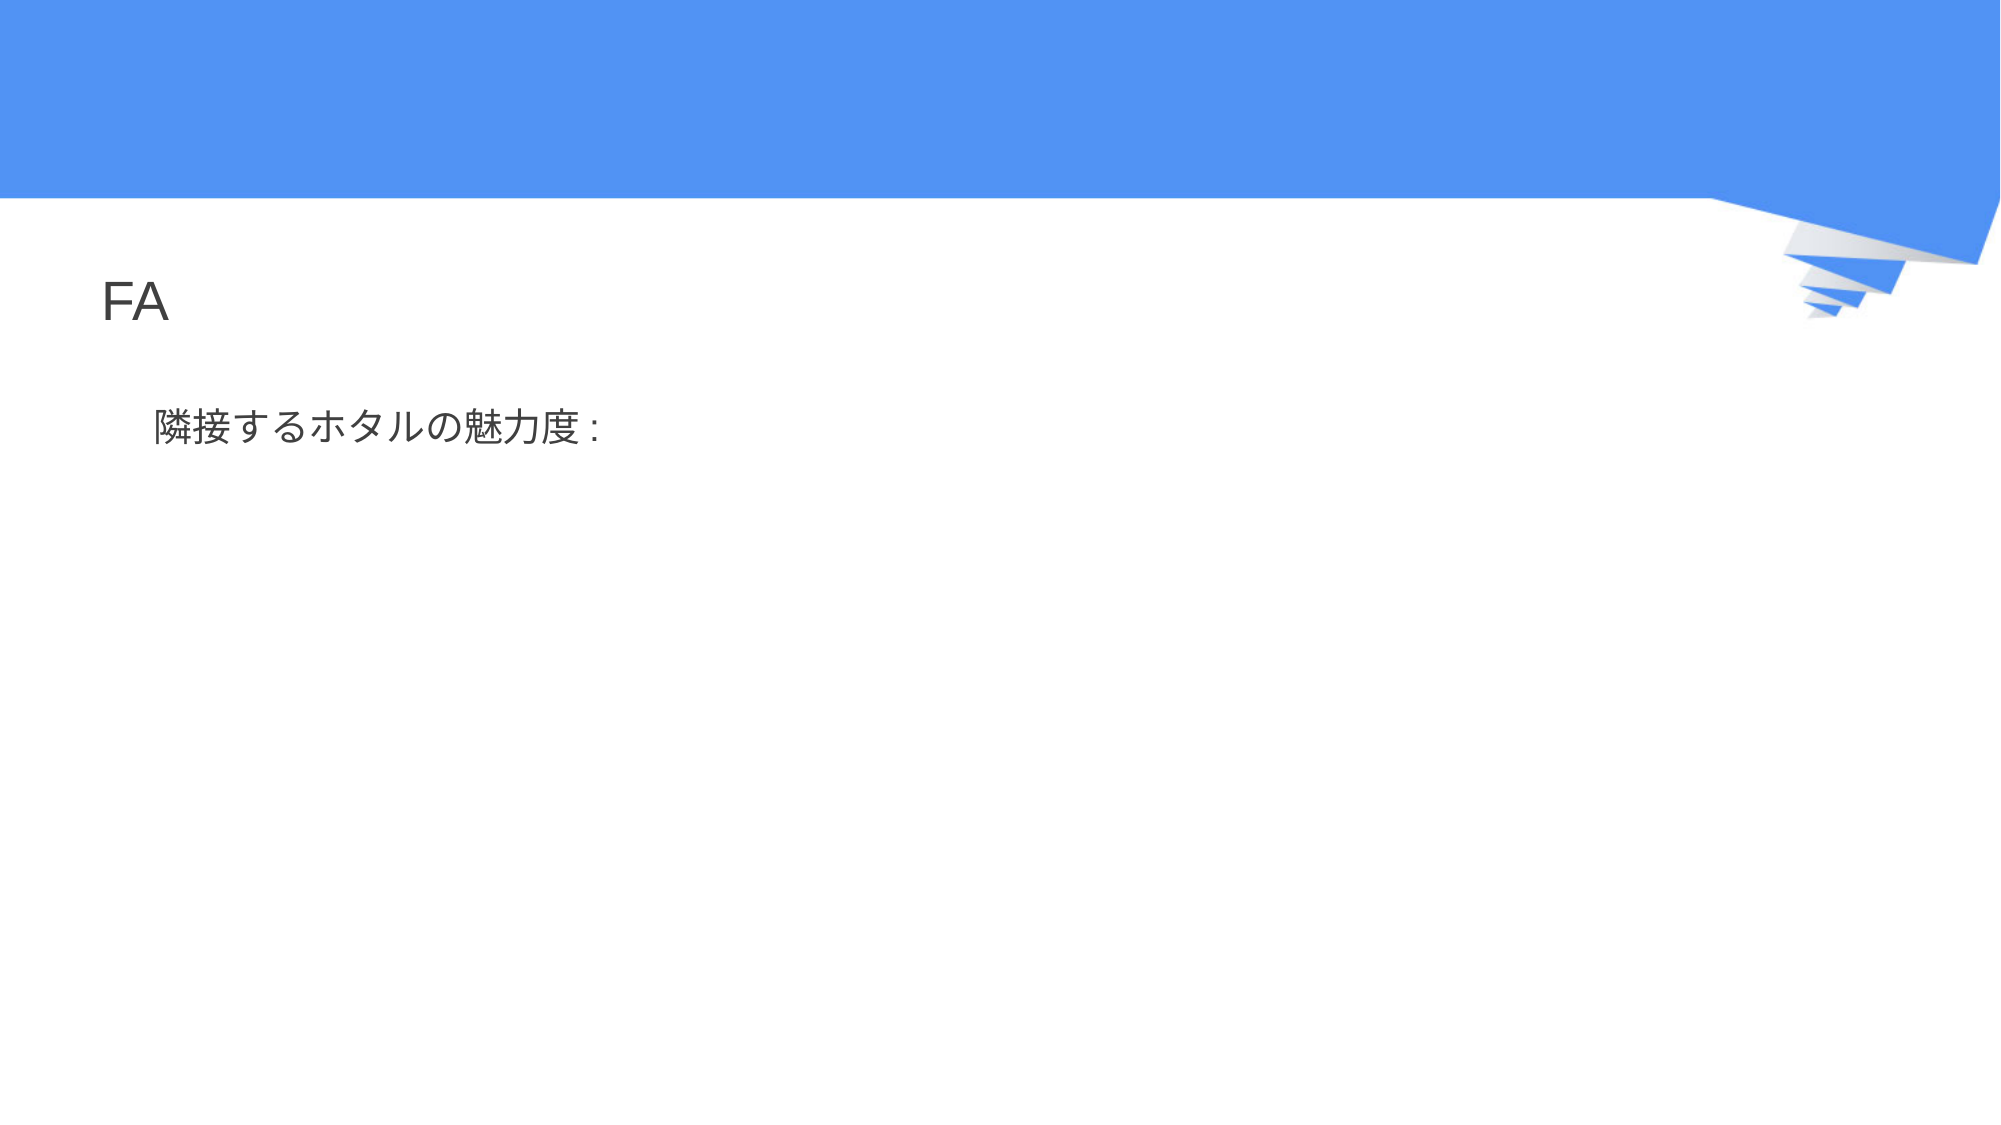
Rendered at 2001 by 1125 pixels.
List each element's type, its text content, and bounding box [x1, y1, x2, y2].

picture [0, 0, 2001, 1125]
list FA [86, 247, 1945, 349]
